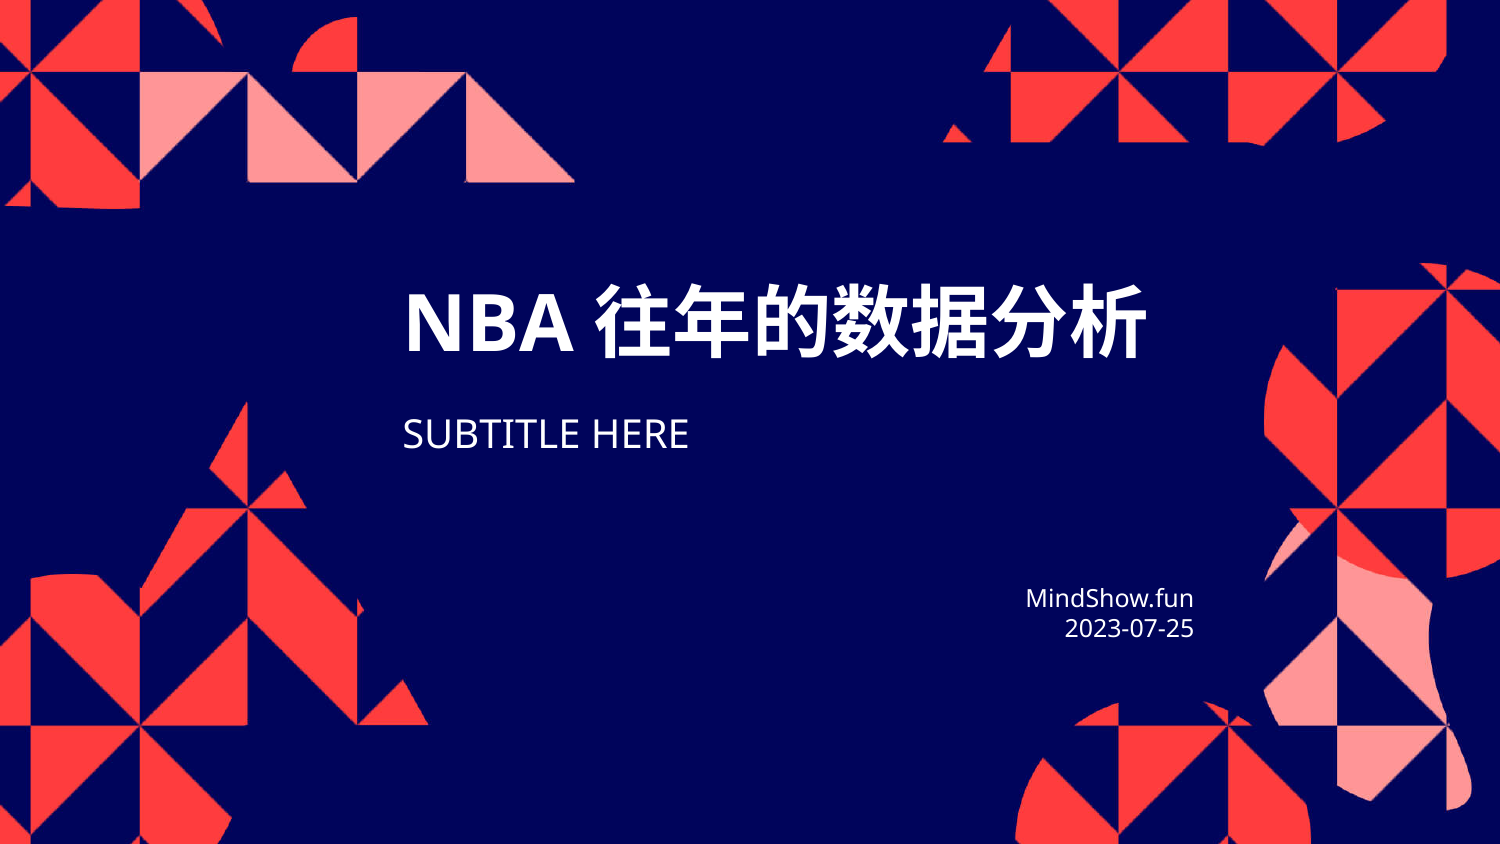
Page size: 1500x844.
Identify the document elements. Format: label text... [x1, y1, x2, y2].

text_box SUBTITLE HERE [387, 401, 1168, 504]
text_box NBA往年的数据分析 [387, 184, 1258, 375]
picture [0, 0, 1500, 844]
text_box MindShow.fun 2023-07-25 [890, 575, 1210, 666]
